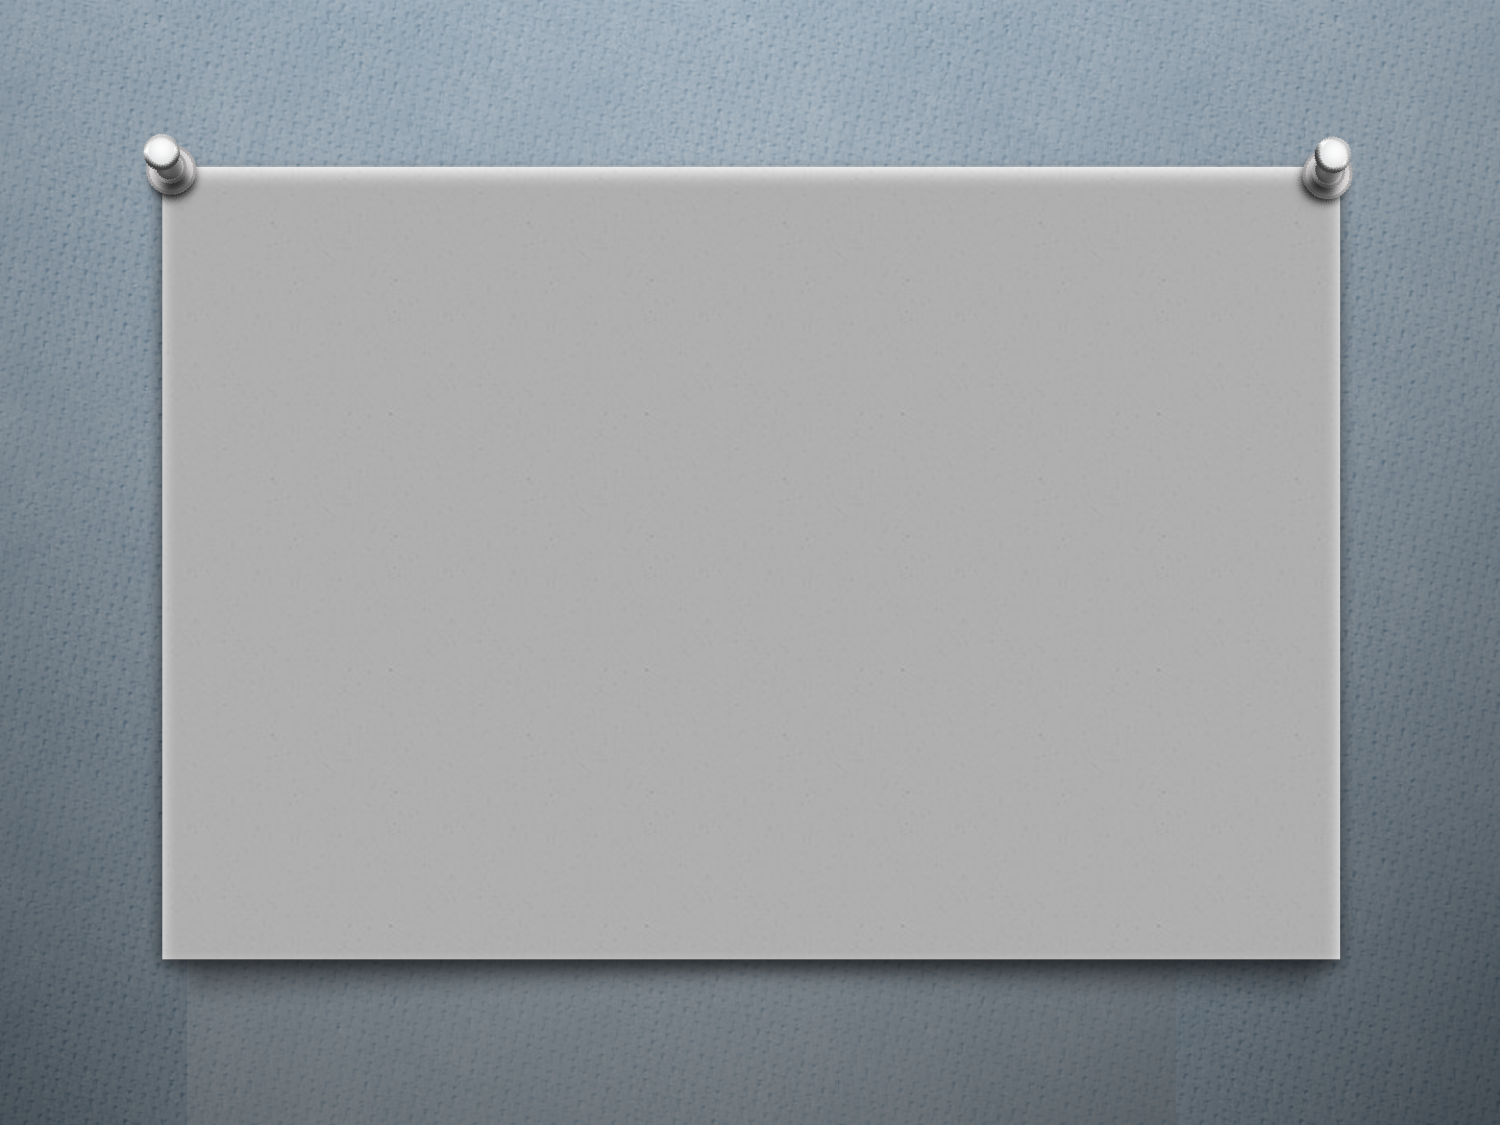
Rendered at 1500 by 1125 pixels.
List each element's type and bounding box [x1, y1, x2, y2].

picture [112, 100, 235, 224]
picture [1274, 109, 1396, 230]
